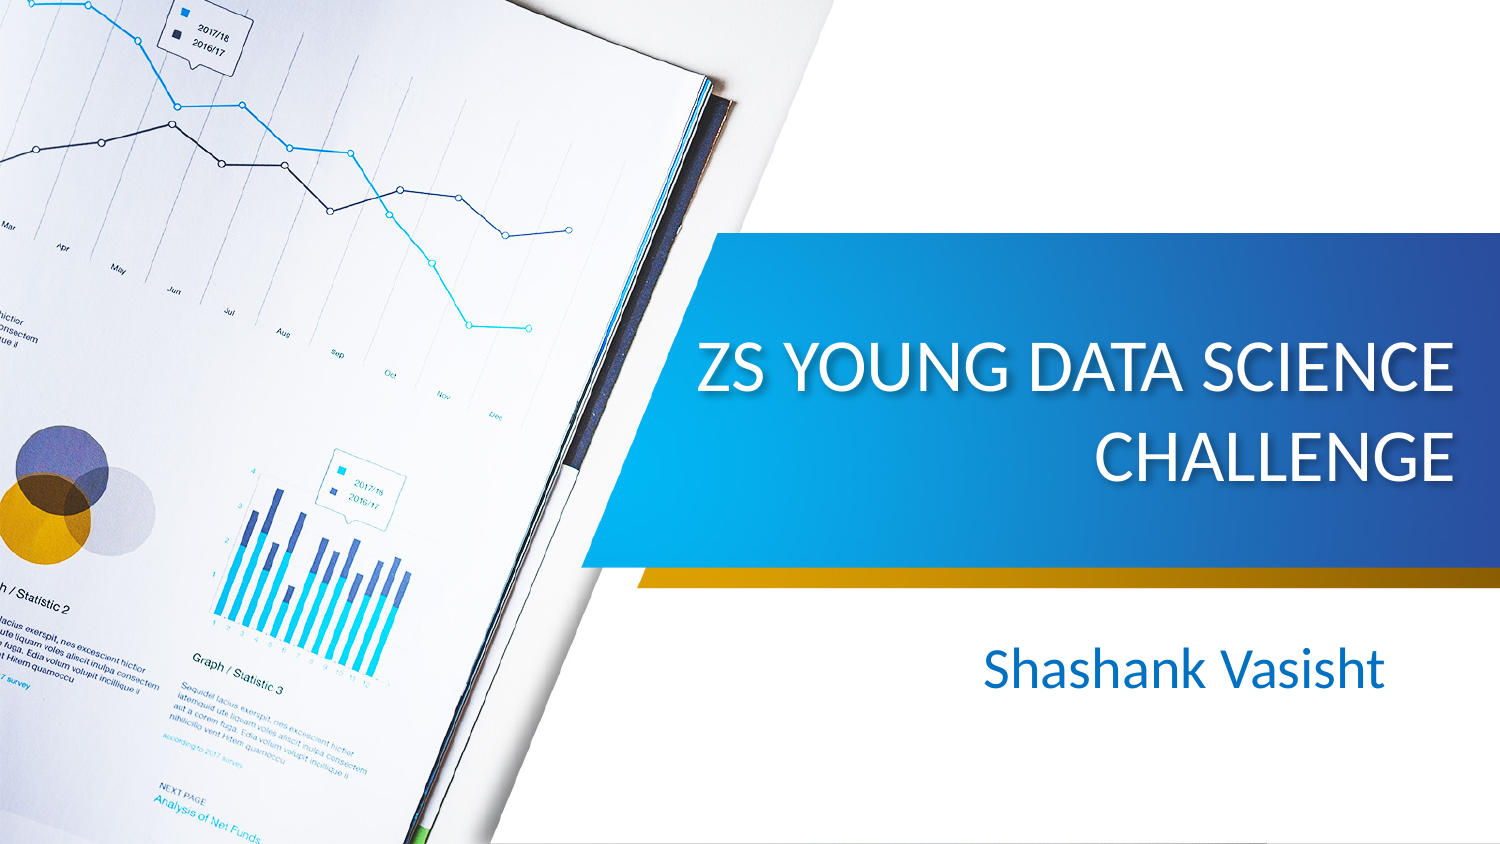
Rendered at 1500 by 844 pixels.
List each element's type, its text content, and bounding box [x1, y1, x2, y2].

title ZS YOUNG DATA SCIENCE CHALLENGE [621, 281, 1472, 532]
subtitle Shashank Vasisht [73, 622, 1402, 723]
picture [0, 0, 1500, 844]
